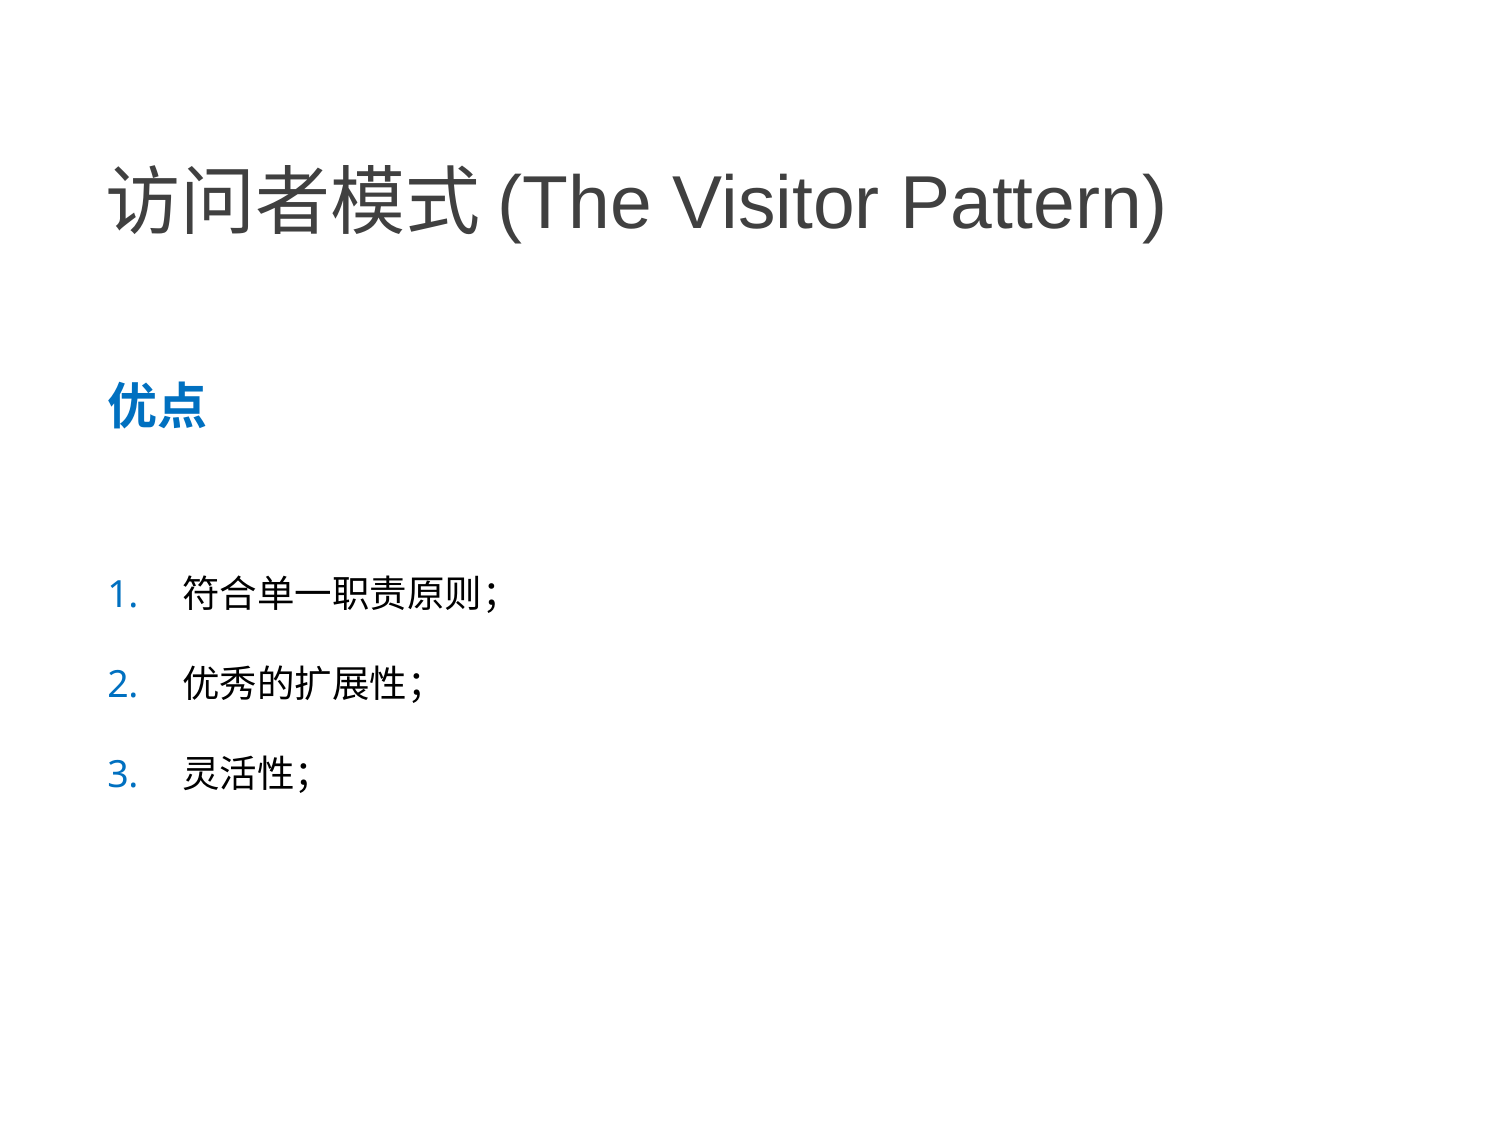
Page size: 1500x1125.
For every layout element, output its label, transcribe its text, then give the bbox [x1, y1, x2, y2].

text_box 优点 符合单一职责原则； 优秀的扩展性； 灵活性； [92, 337, 1461, 803]
text_box 访问者模式(The Visitor Pattern) [93, 108, 1388, 272]
